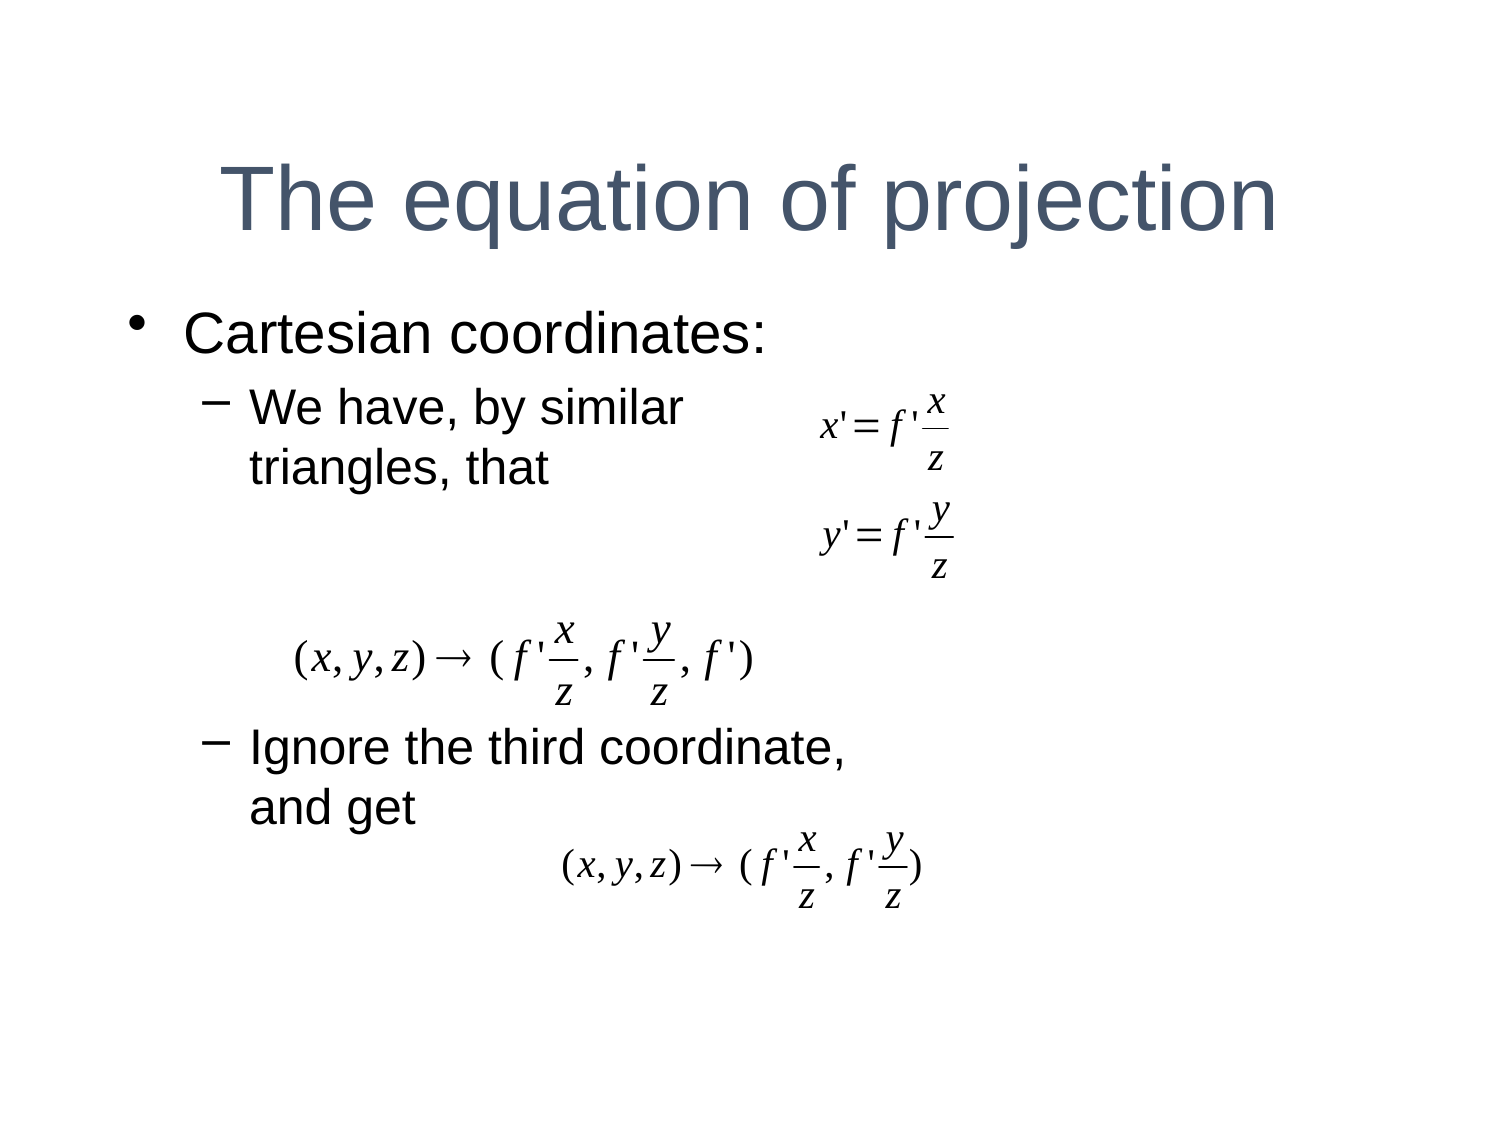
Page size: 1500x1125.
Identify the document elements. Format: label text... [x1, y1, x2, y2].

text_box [812, 374, 963, 586]
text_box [287, 599, 763, 716]
text_box Cartesian coordinates: We have, by similar triangles, that Ignore the third coordinate, and get [112, 287, 863, 1013]
text_box The equation of projection [112, 99, 1388, 288]
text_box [555, 812, 930, 918]
